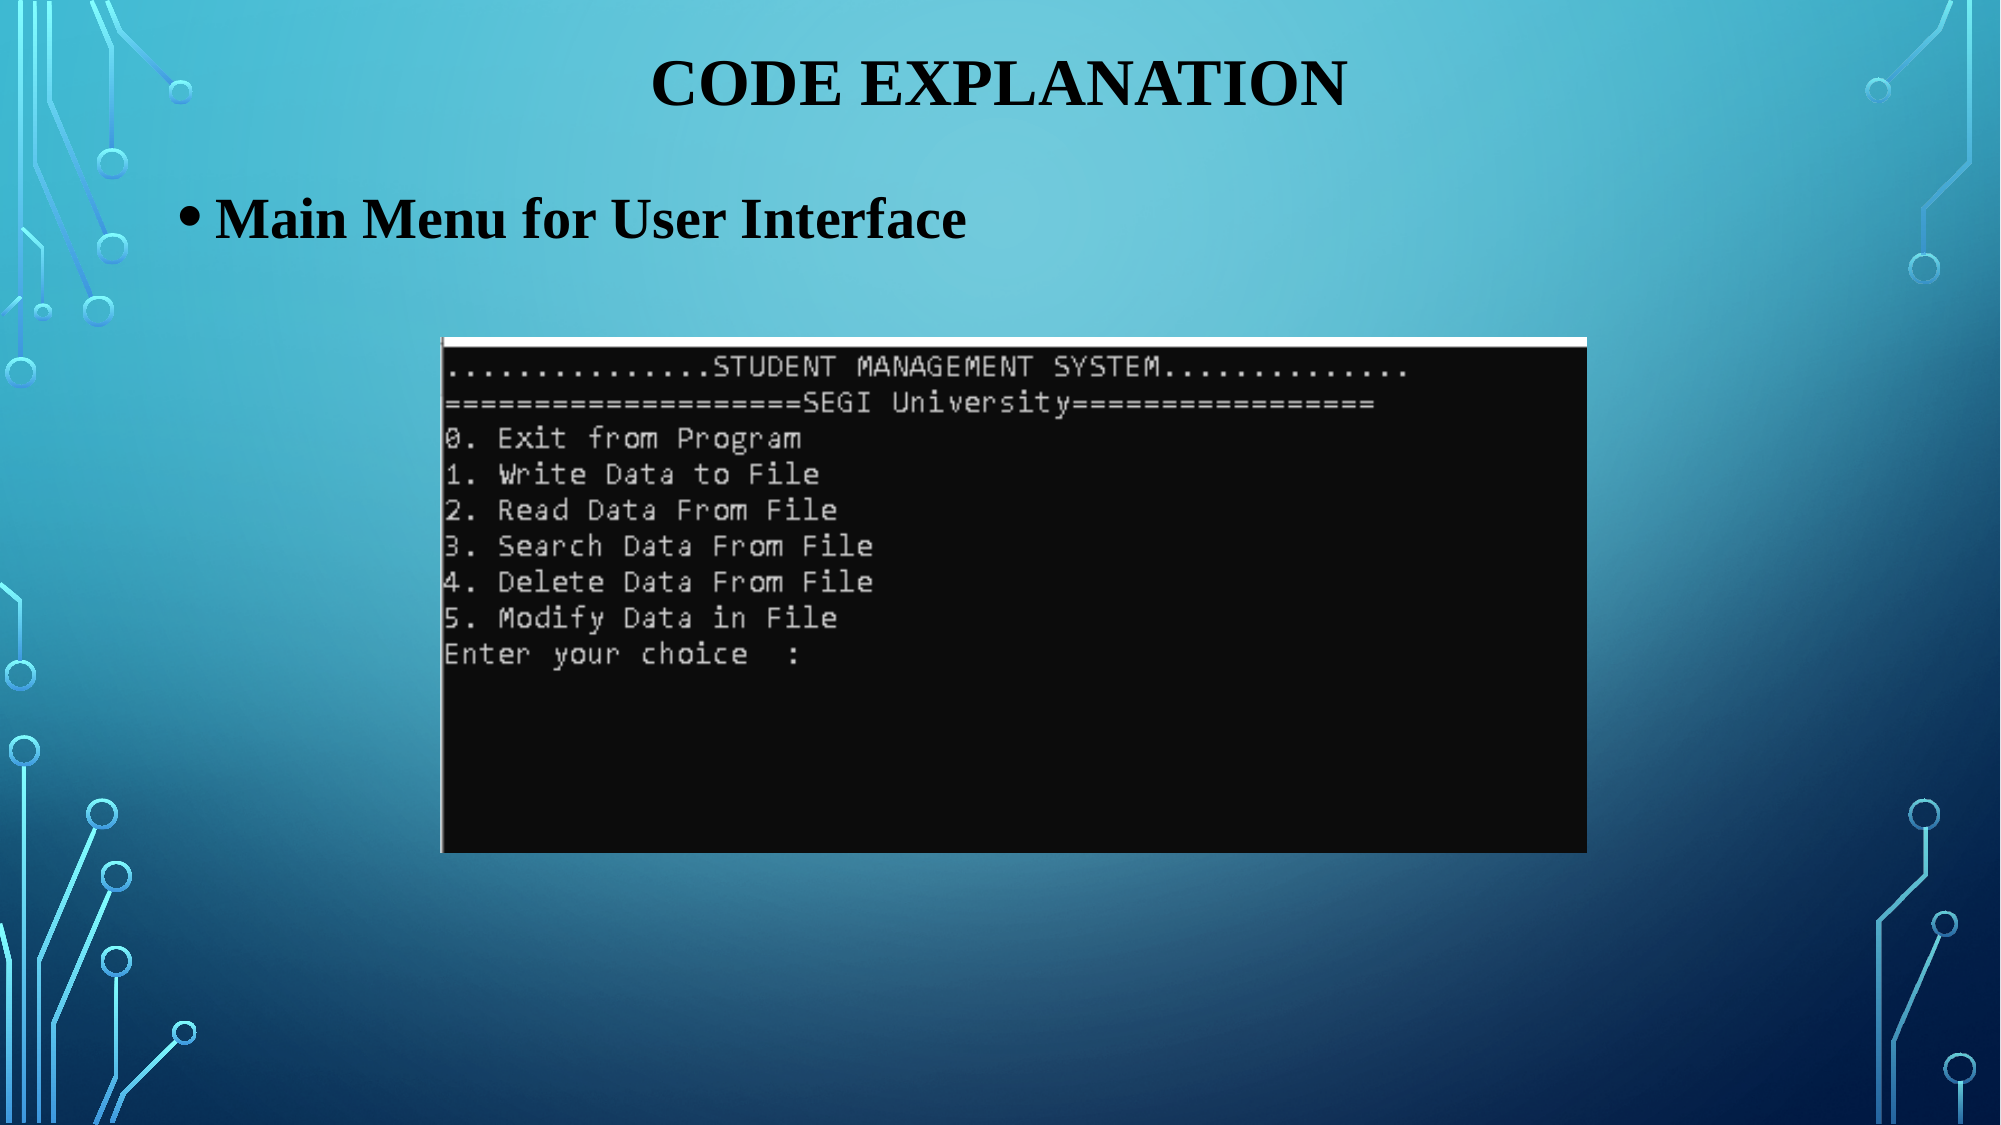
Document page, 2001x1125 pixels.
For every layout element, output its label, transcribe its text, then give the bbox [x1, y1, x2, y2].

picture [439, 337, 1587, 853]
list Main Menu for User Interface [162, 158, 1865, 1074]
title Code explanation [187, 26, 1813, 142]
